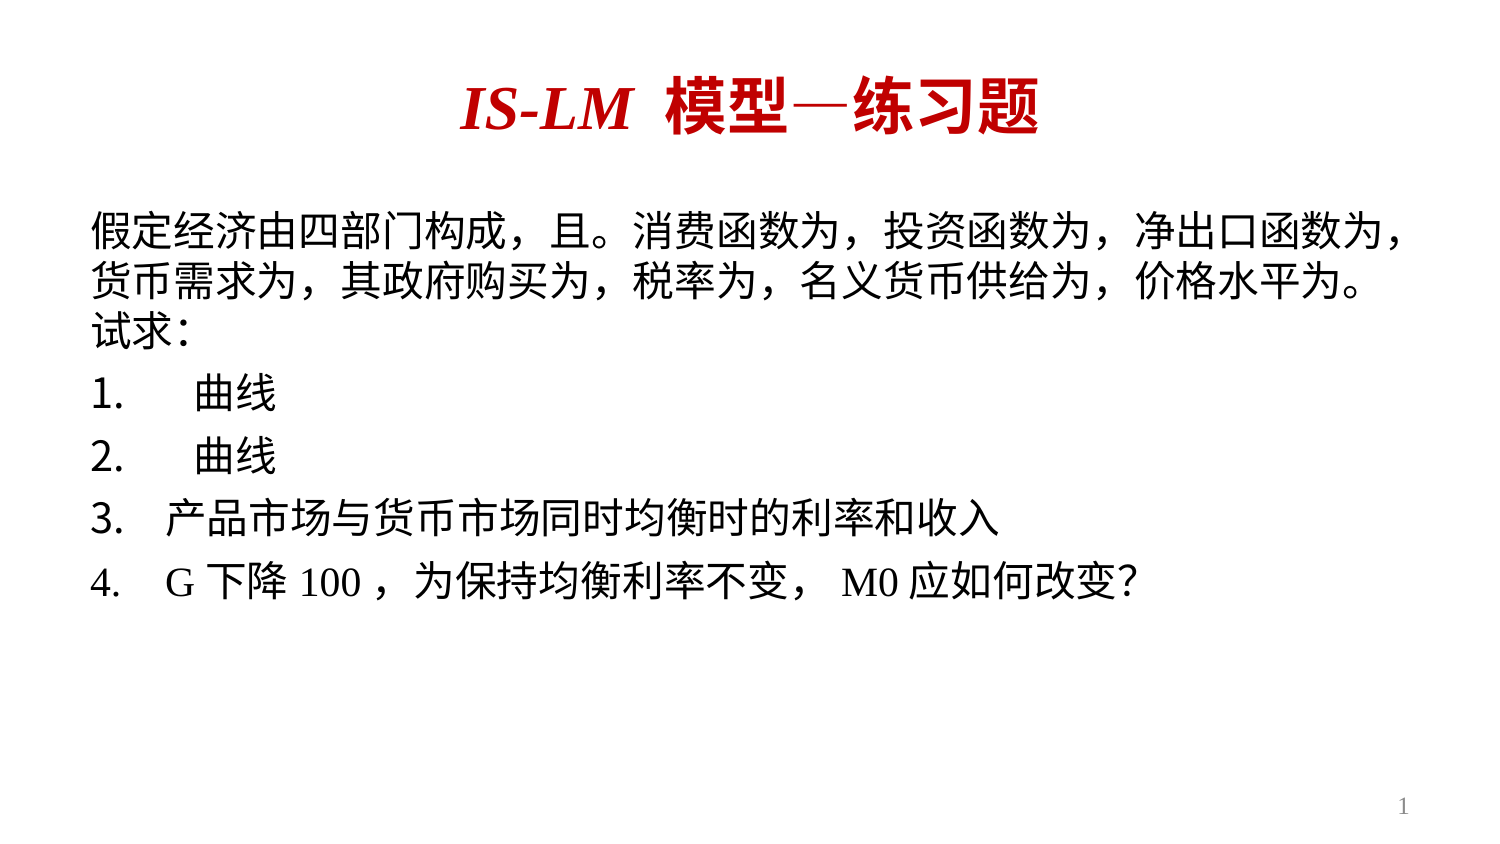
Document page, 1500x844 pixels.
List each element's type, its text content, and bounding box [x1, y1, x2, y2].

slide_number 1 [1074, 782, 1425, 827]
title IS-LM 模型—练习题 [75, 33, 1425, 175]
